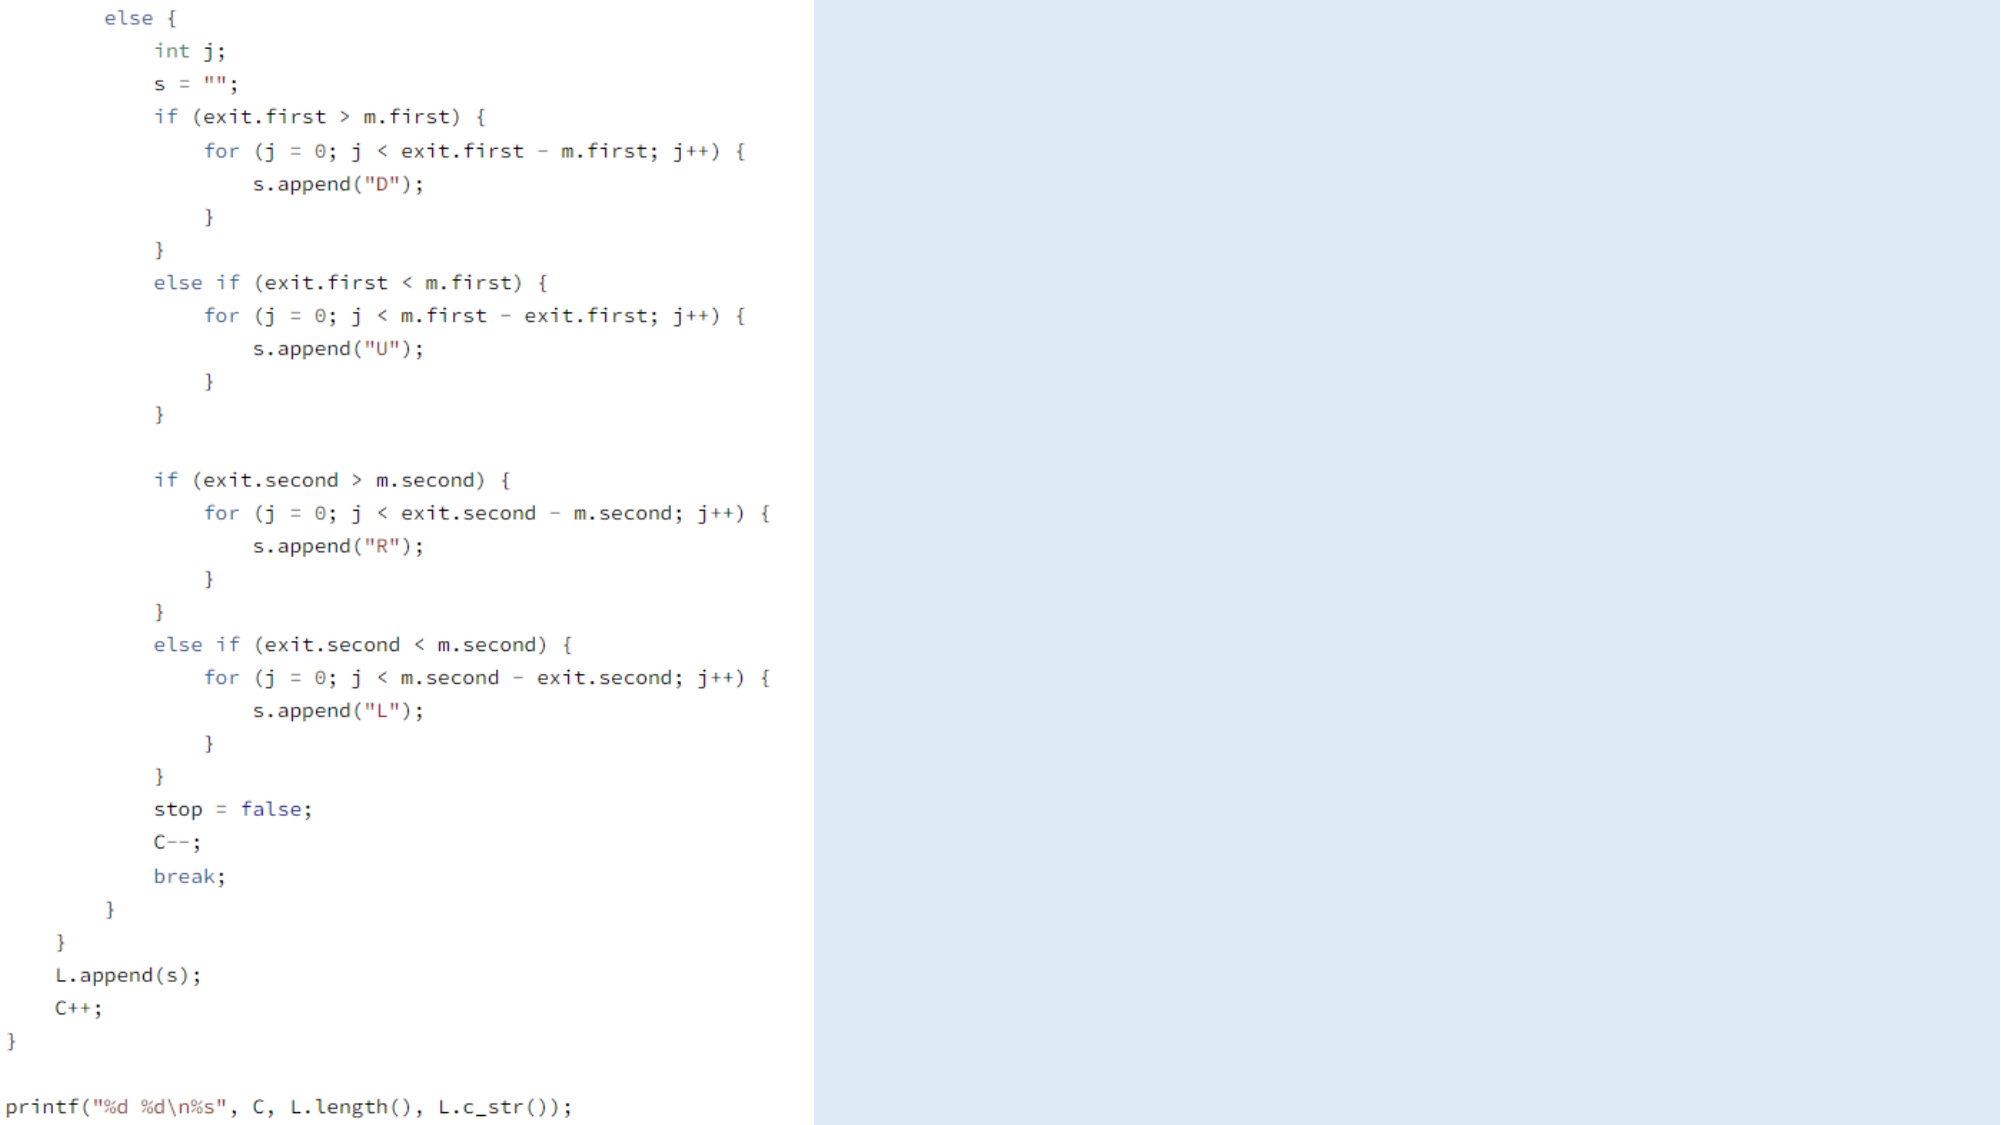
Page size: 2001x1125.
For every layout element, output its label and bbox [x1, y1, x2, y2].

picture [0, 0, 814, 1125]
